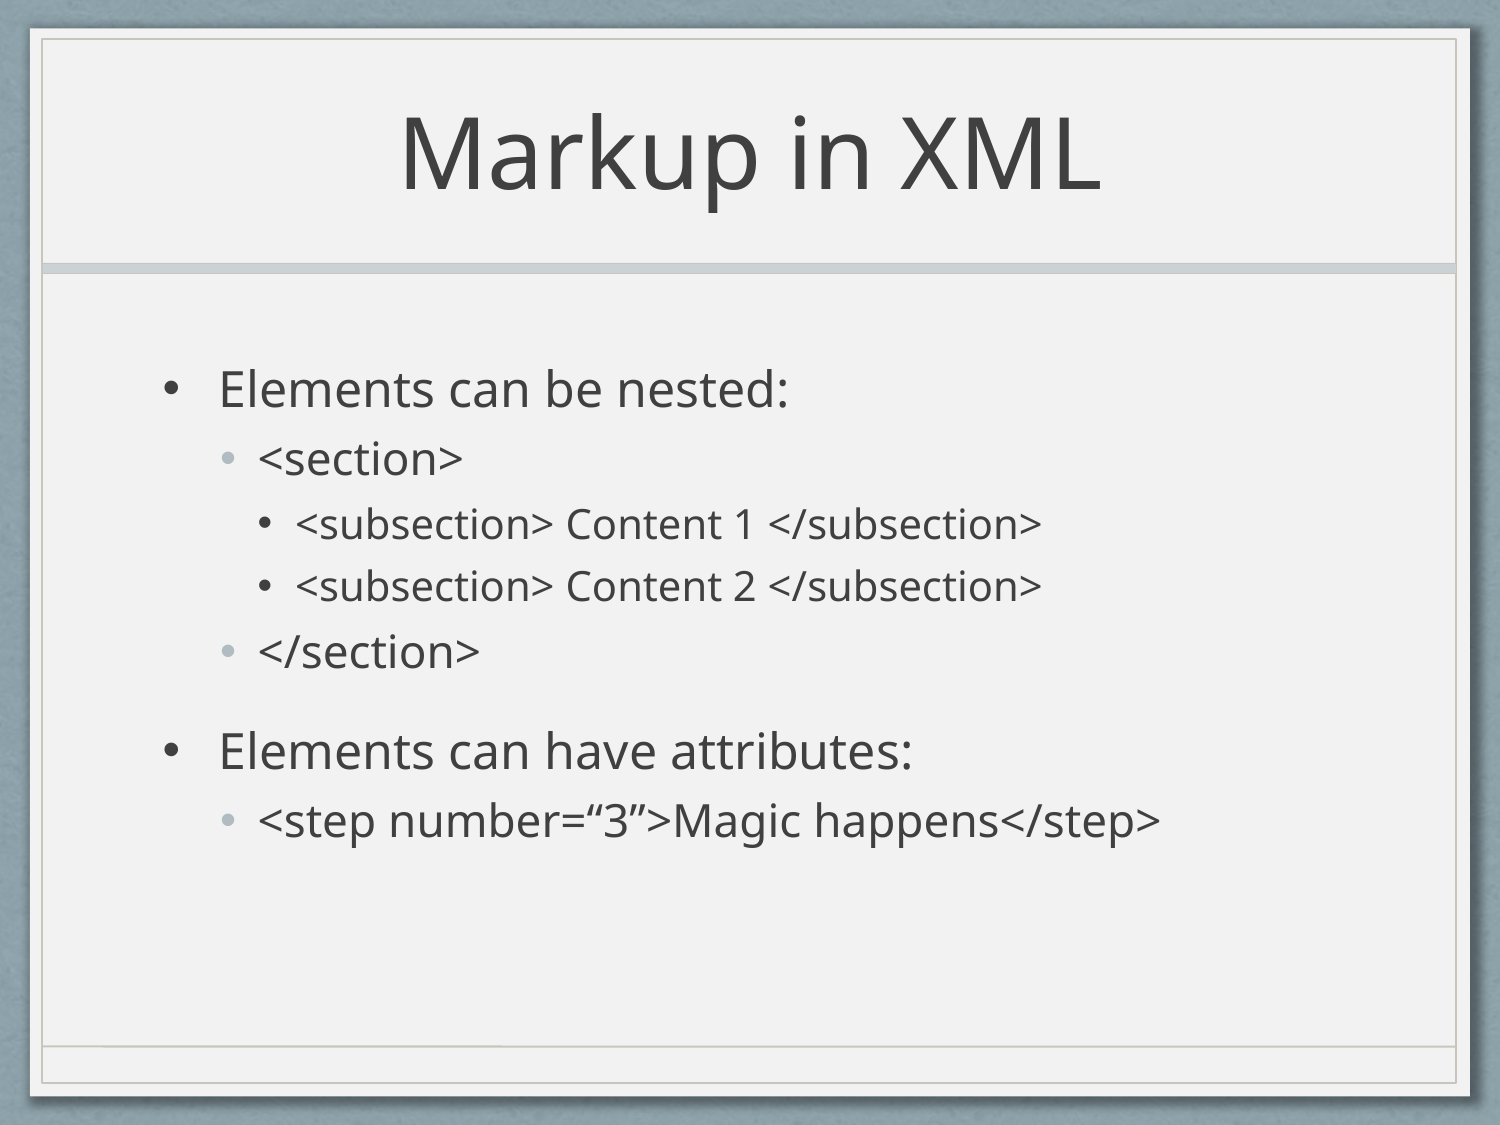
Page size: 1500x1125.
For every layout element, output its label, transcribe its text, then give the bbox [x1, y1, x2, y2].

title Markup in XML [147, 40, 1353, 260]
list Elements can be nested: <section> <subsection> Content 1 </subsection> <subsection> Content 2 </subsection> </section> Elements can have attributes: <step number=“3”>Magic happens</step> [147, 350, 1353, 995]
